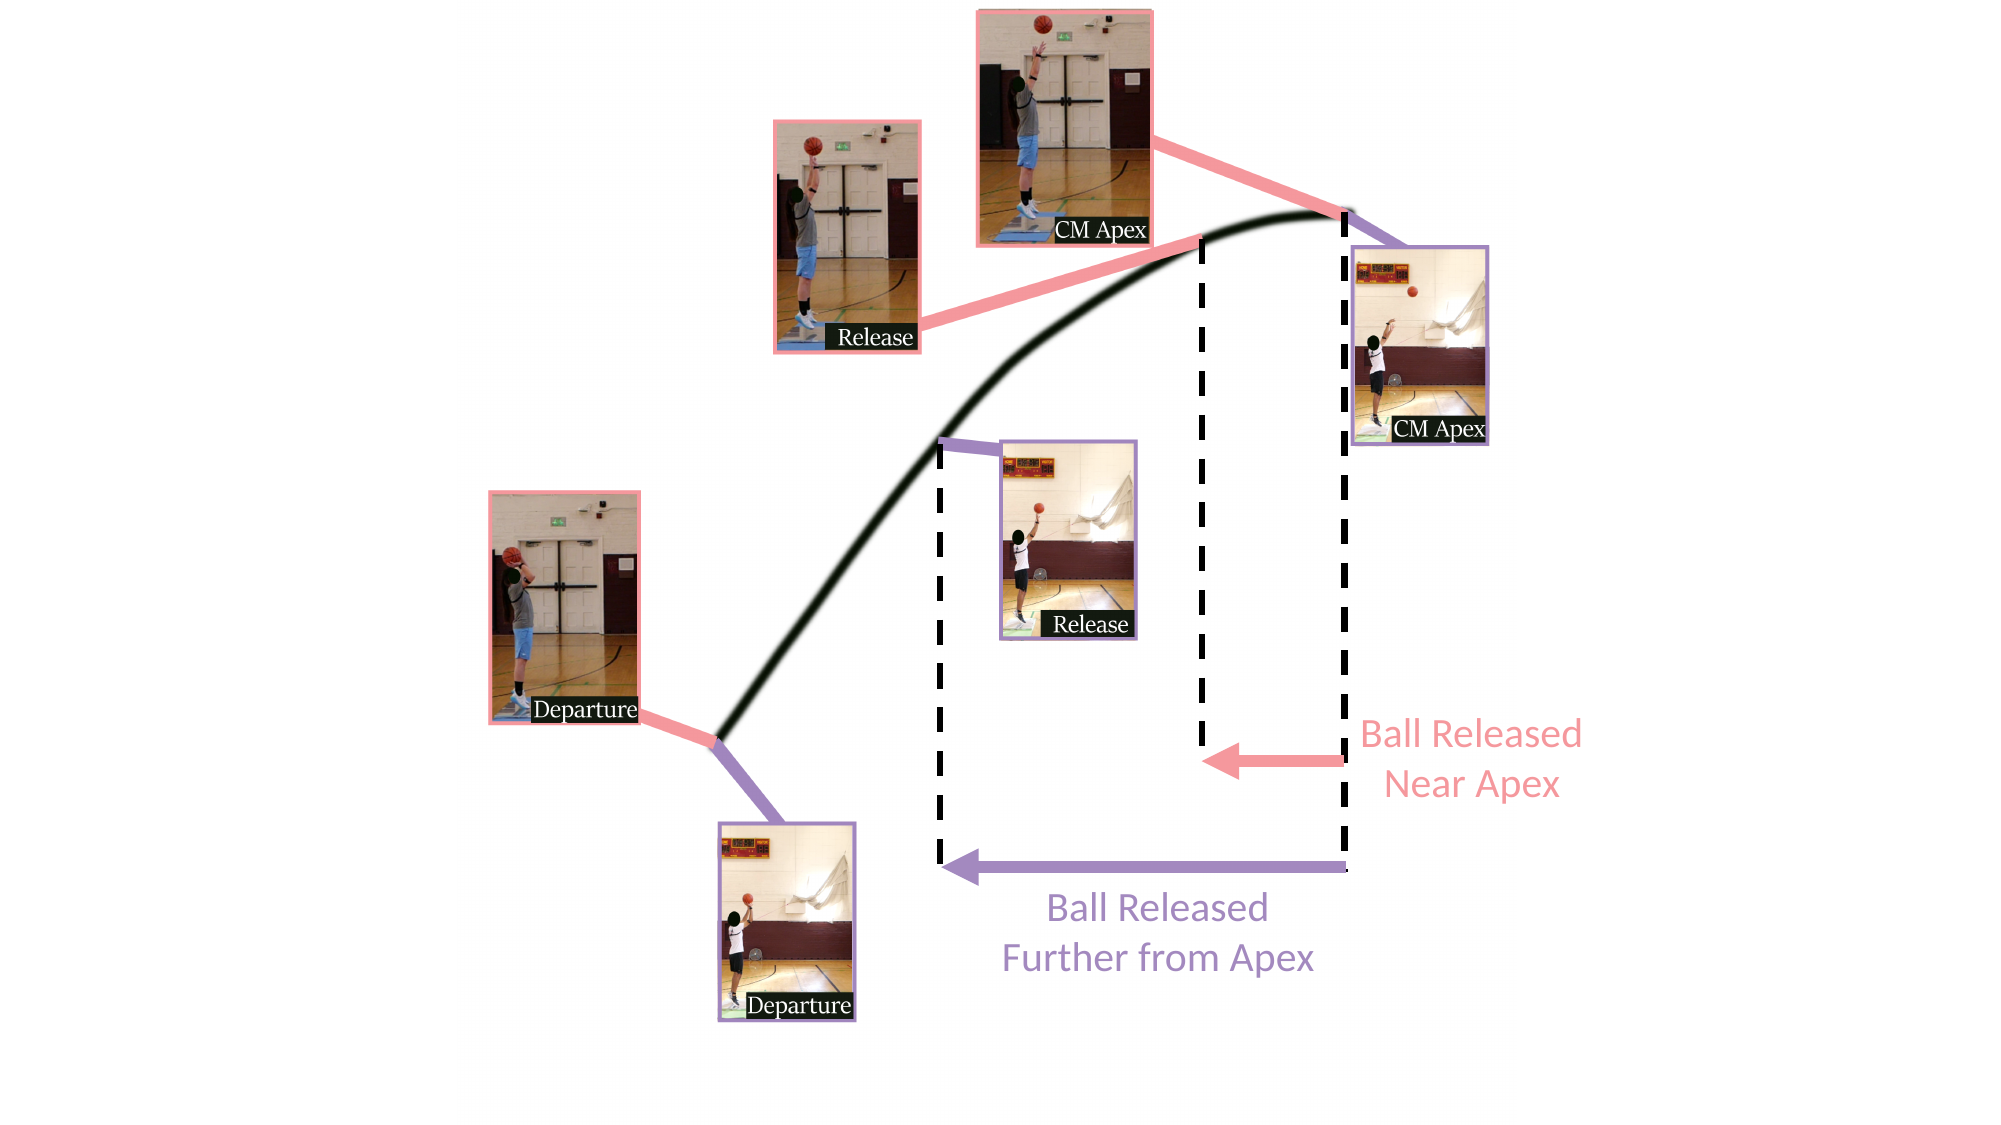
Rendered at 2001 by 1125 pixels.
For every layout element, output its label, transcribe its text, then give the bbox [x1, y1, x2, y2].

picture [456, 0, 1517, 1125]
text_box Ball Released Near Apex [1517, 697, 1601, 813]
